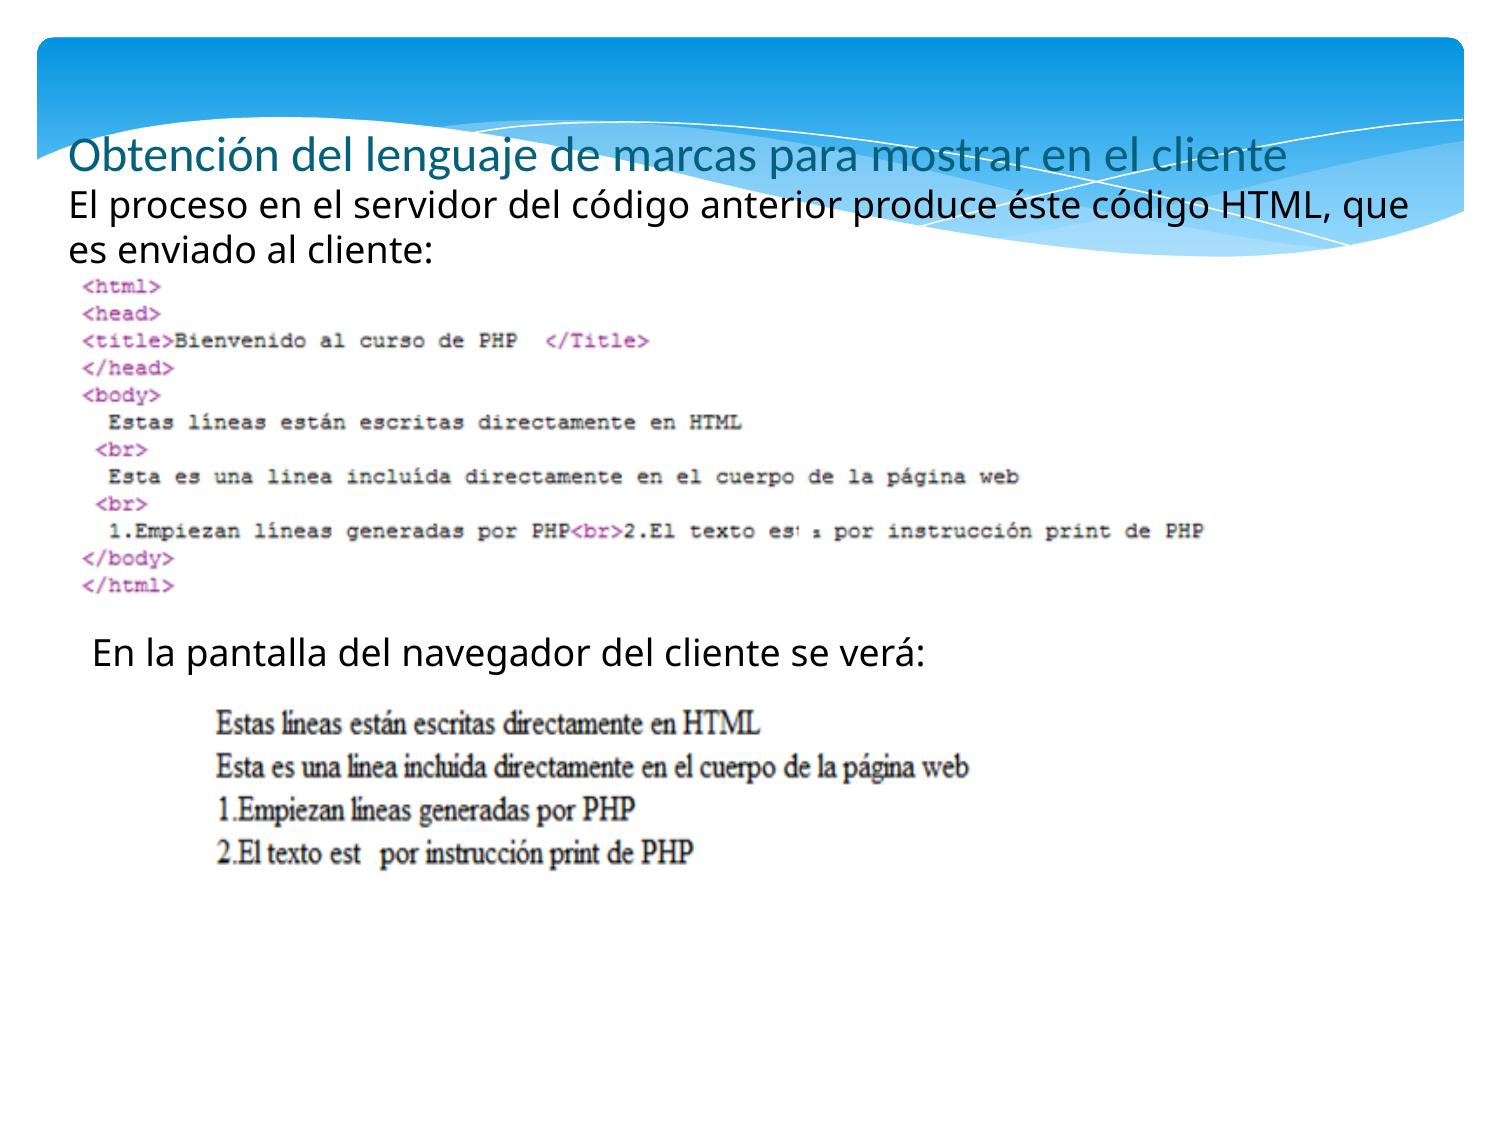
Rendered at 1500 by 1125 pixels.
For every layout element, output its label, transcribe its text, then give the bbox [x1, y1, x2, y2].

picture [206, 703, 1046, 894]
text_box En la pantalla del navegador del cliente se verá: [76, 628, 1140, 727]
picture [76, 278, 1255, 622]
text_box Obtención del lenguaje de marcas para mostrar en el cliente El proceso en el servidor del código anterior produce éste código HTML, que es enviado al cliente: [53, 113, 1447, 324]
